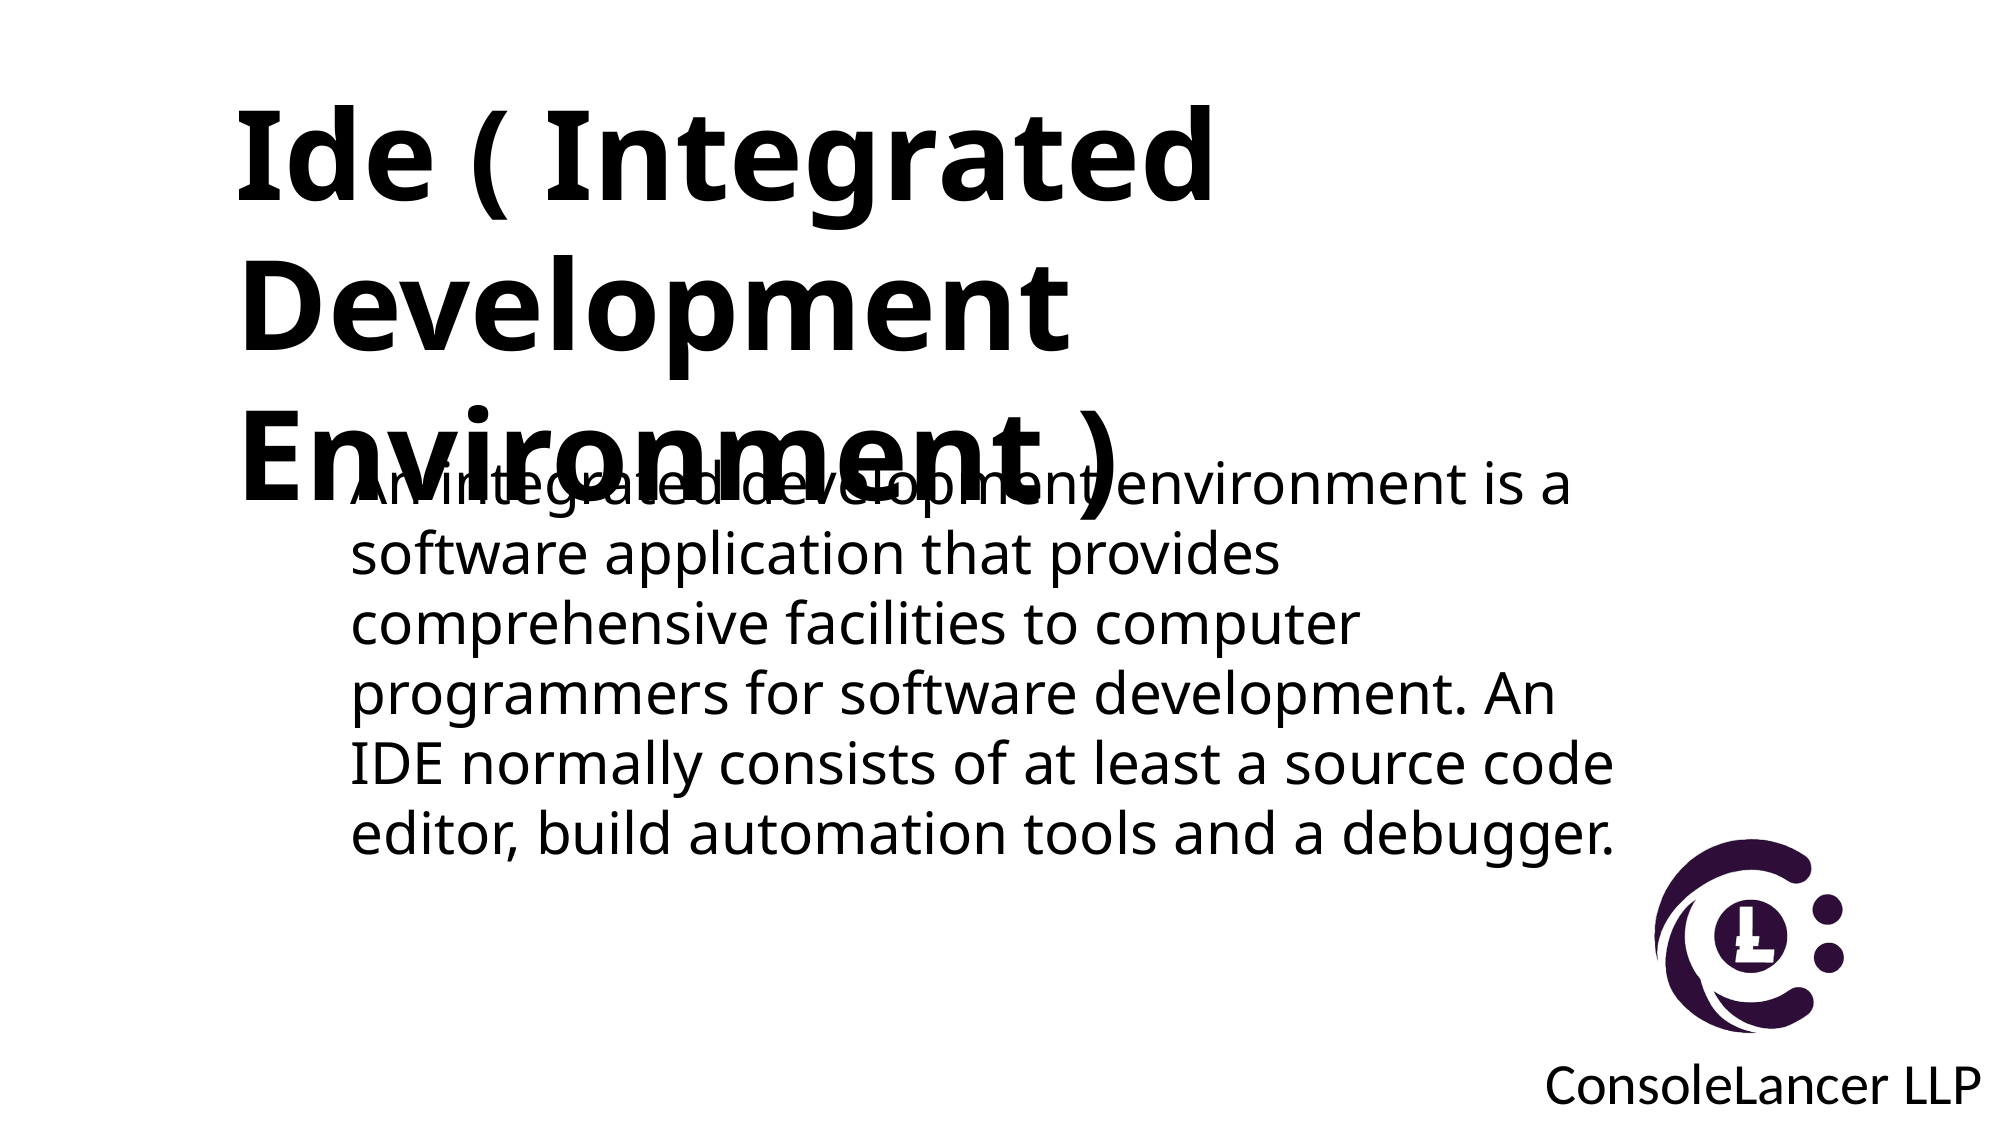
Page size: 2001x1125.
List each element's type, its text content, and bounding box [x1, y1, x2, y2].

text_box ConsoleLancer LLP [1530, 1039, 1998, 1125]
picture [1631, 828, 1866, 1040]
text_box An integrated development environment is a software application that provides comprehensive facilities to computer programmers for software development. An IDE normally consists of at least a source code editor, build automation tools and a debugger. [336, 439, 1664, 874]
text_box Ide ( Integrated Development Environment ) [221, 67, 1762, 533]
